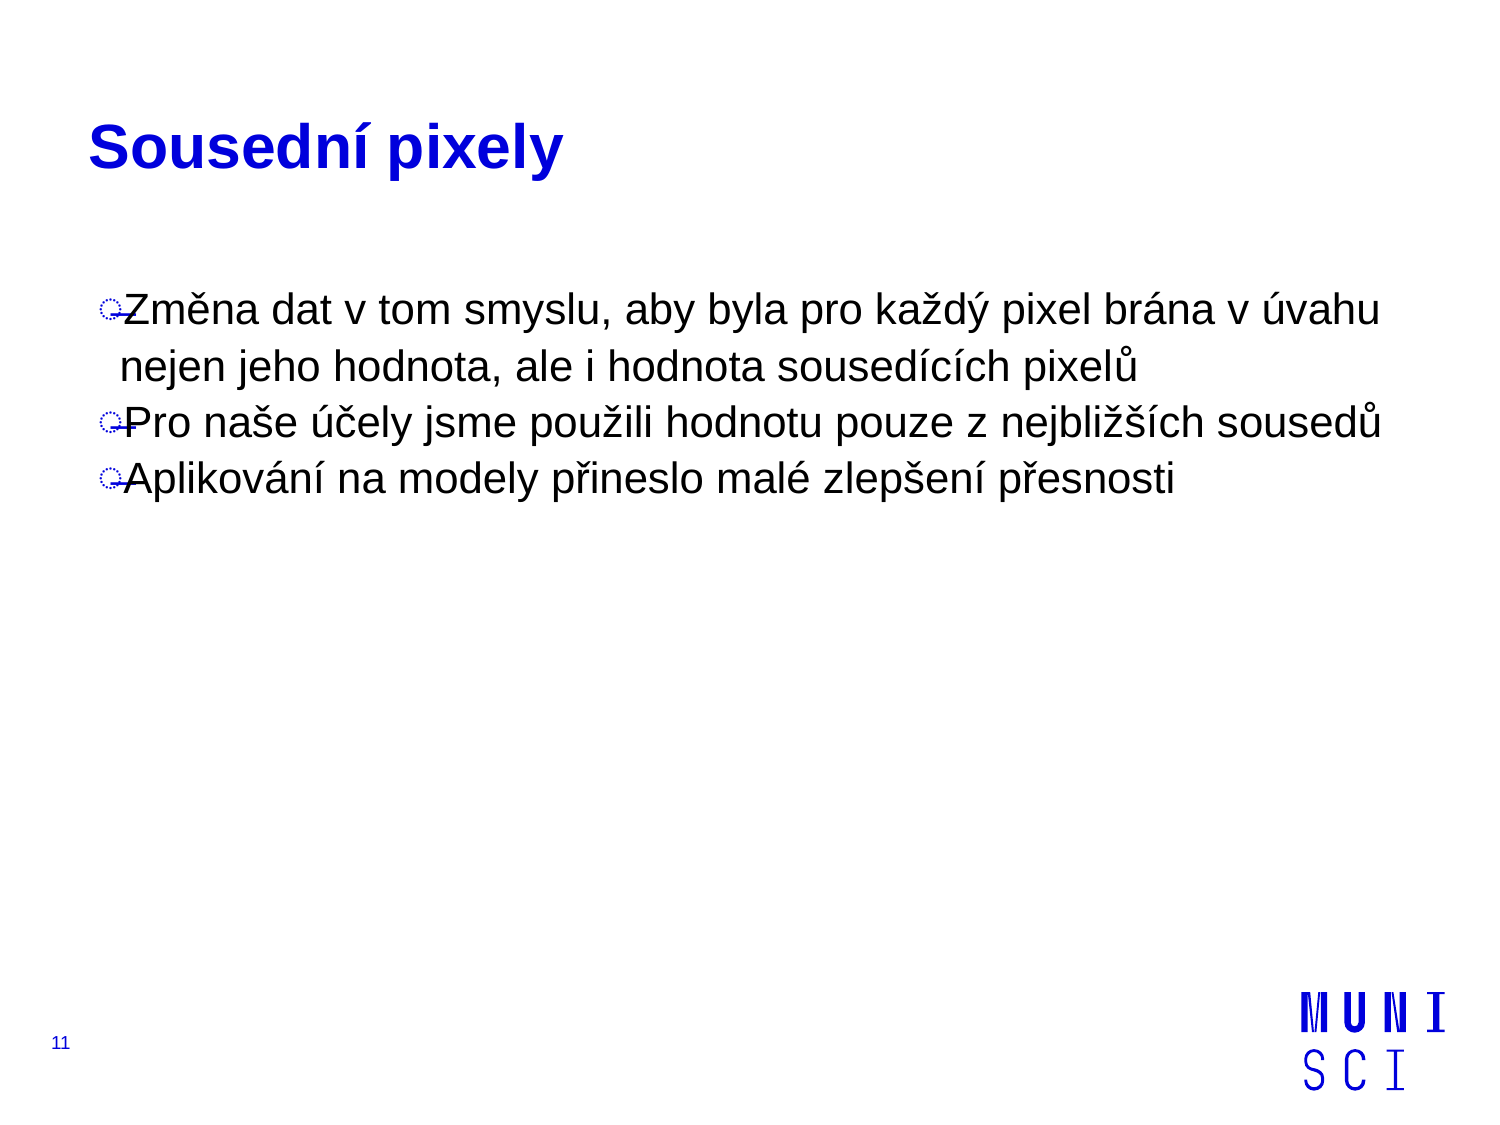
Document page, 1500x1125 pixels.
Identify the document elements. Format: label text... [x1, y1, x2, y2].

title Sousední pixely [88, 118, 1412, 193]
slide_number 11 [50, 1021, 82, 1063]
list Změna dat v tom smyslu, aby byla pro každý pixel brána v úvahu nejen jeho hodnota, ale i hodnota sousedících pixelů Pro naše účely jsme použili hodnotu pouze z nejbližších sousedů Aplikování na modely přineslo malé zlepšení přesnosti [88, 277, 1412, 957]
